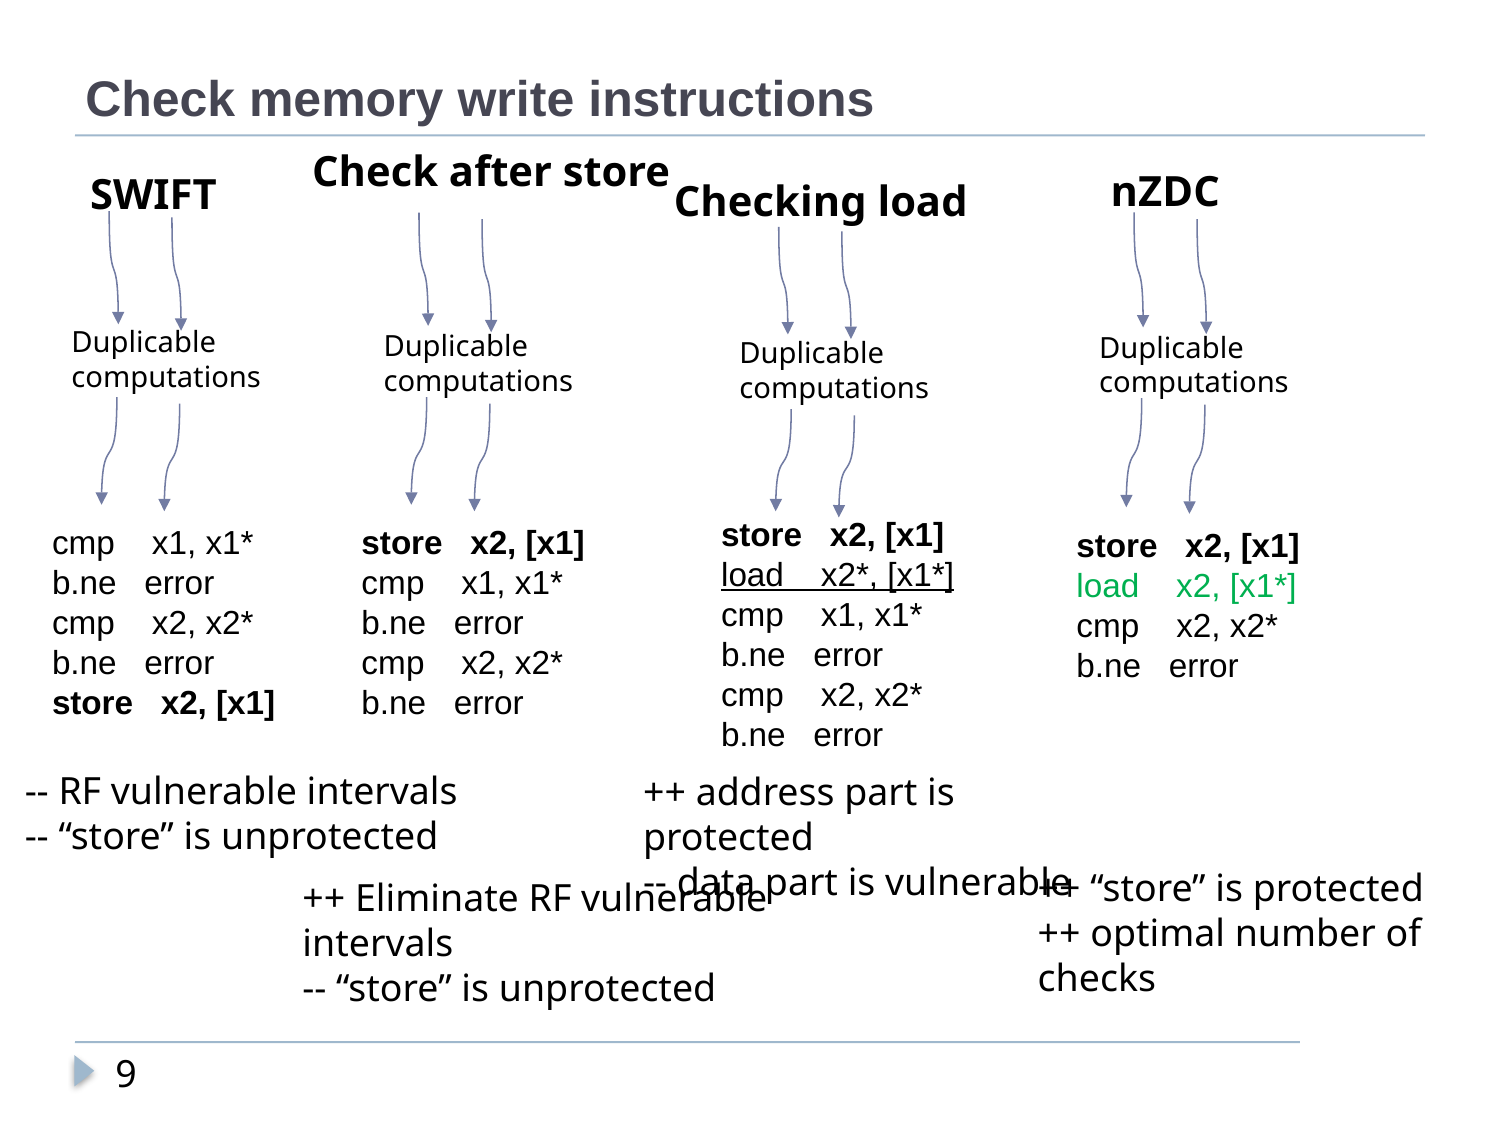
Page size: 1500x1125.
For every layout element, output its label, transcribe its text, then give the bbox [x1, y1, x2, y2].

slide_number 9 [100, 1042, 313, 1103]
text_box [270, 137, 896, 973]
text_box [586, 167, 1127, 868]
title Check memory write instructions [70, 0, 1421, 135]
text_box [9, 160, 265, 867]
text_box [1022, 157, 1500, 963]
